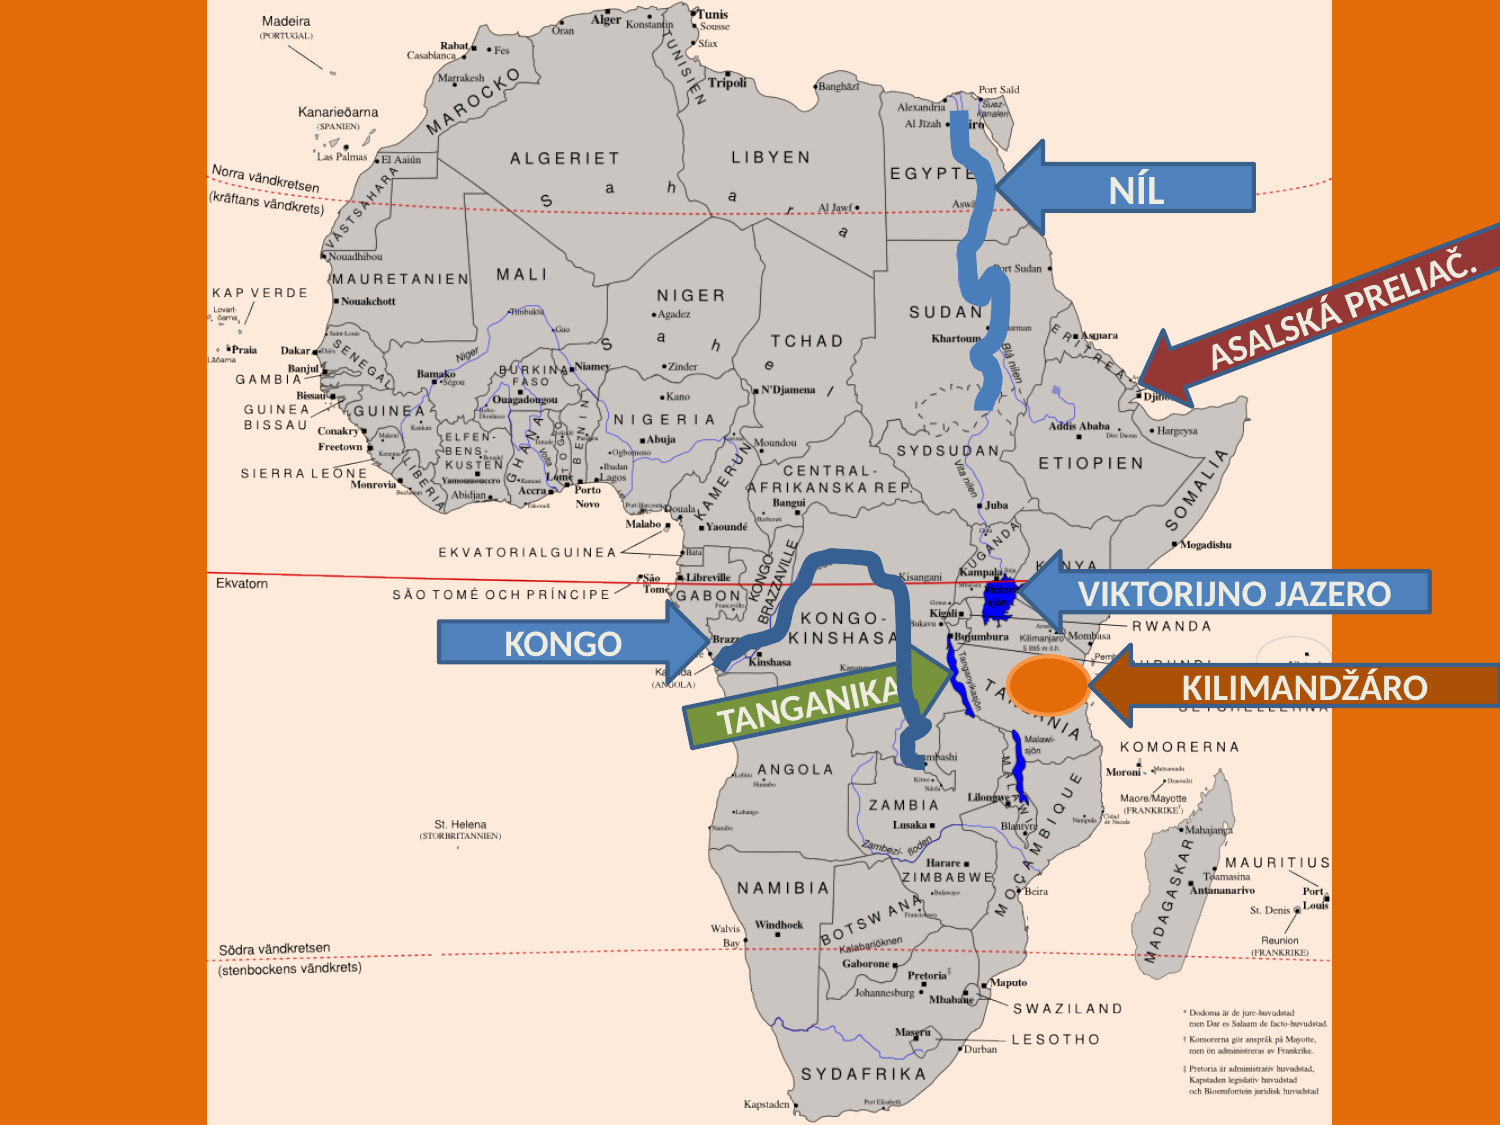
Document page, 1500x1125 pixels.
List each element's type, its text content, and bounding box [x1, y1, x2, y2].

text_box ASALSKÁ PRELIAČ. [1337, 222, 1500, 333]
text_box KILIMANDŽÁRO [1337, 662, 1500, 709]
text_box VIKTORIJNO JAZERO [1337, 569, 1432, 615]
picture [206, 0, 1332, 1125]
